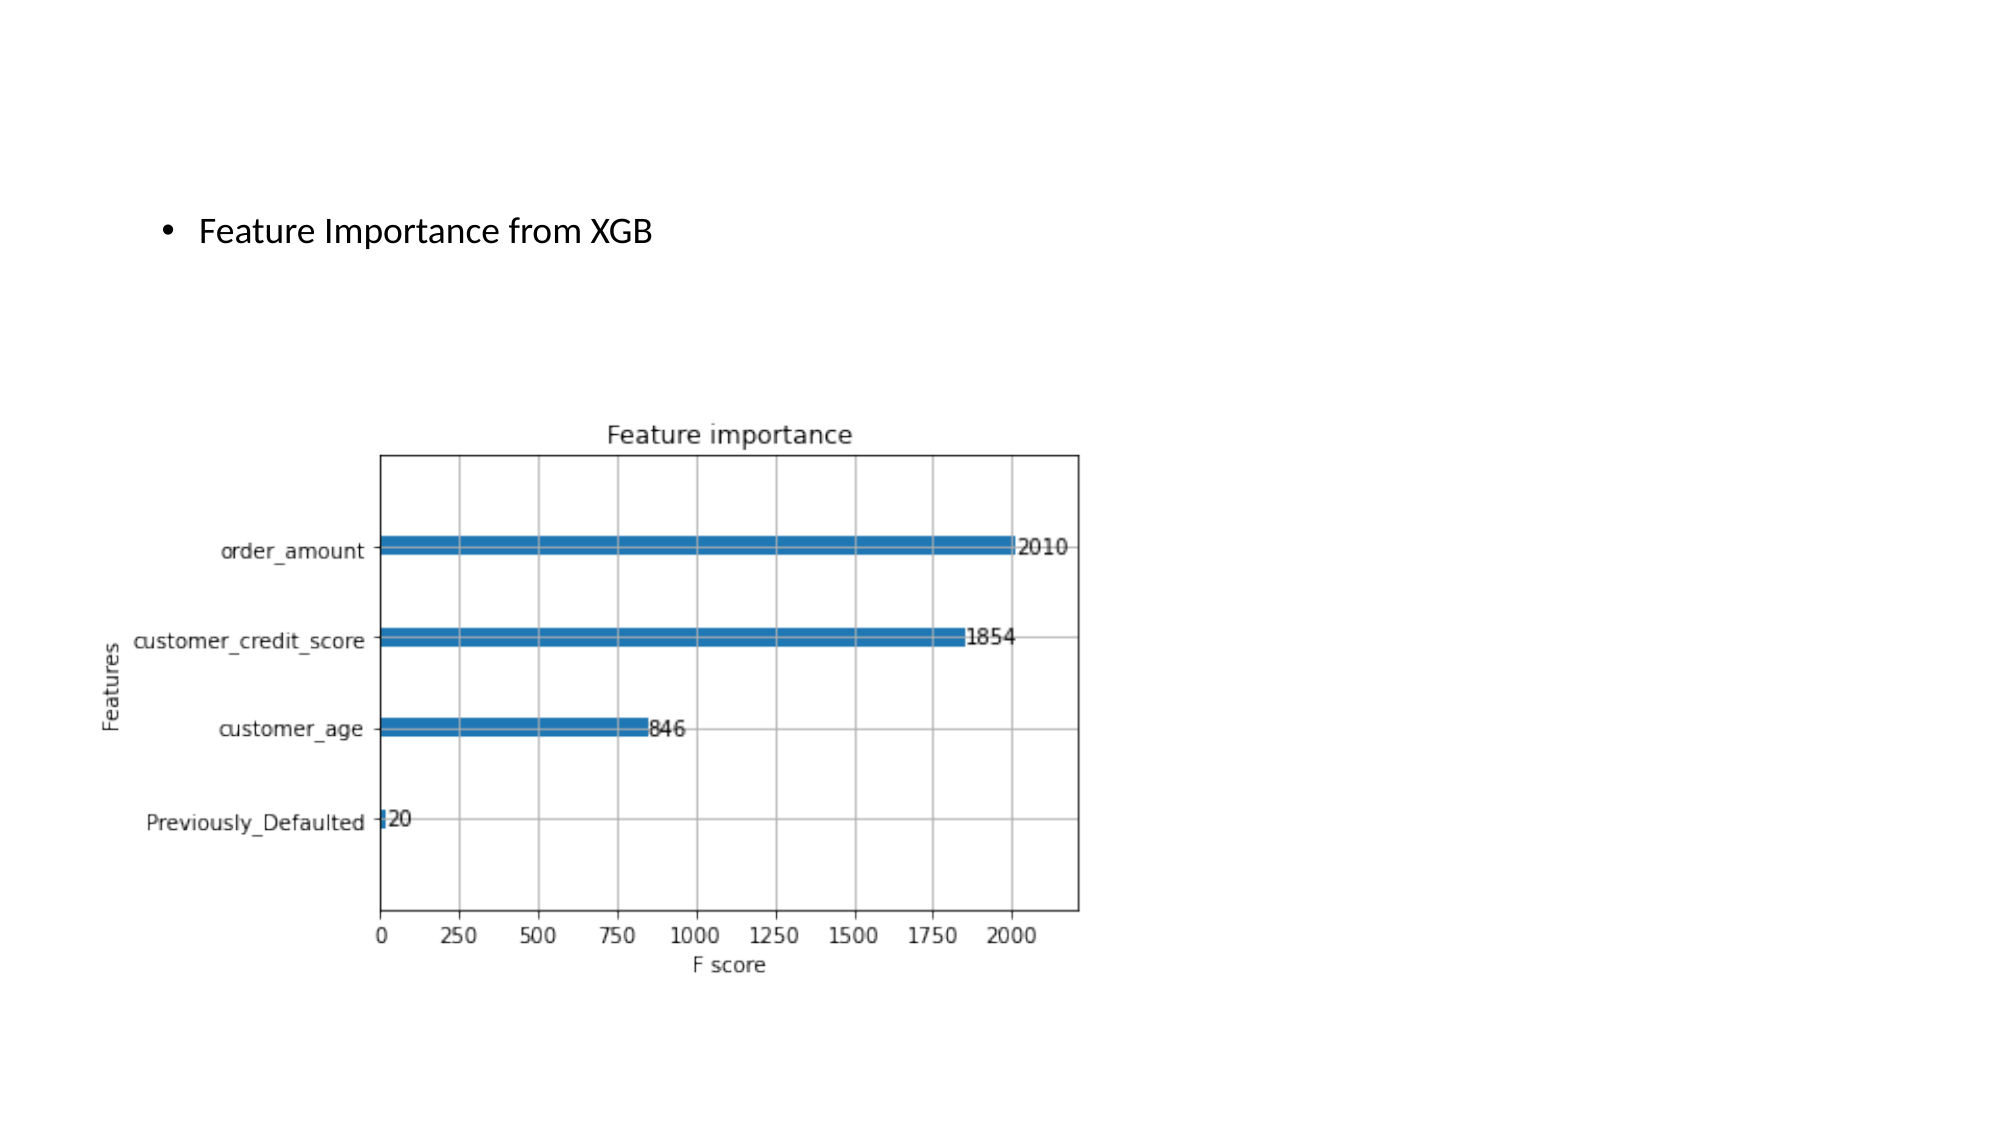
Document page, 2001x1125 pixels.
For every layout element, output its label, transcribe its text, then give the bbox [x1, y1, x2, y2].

list Feature Importance from XGB [146, 148, 770, 314]
picture [88, 409, 1093, 990]
